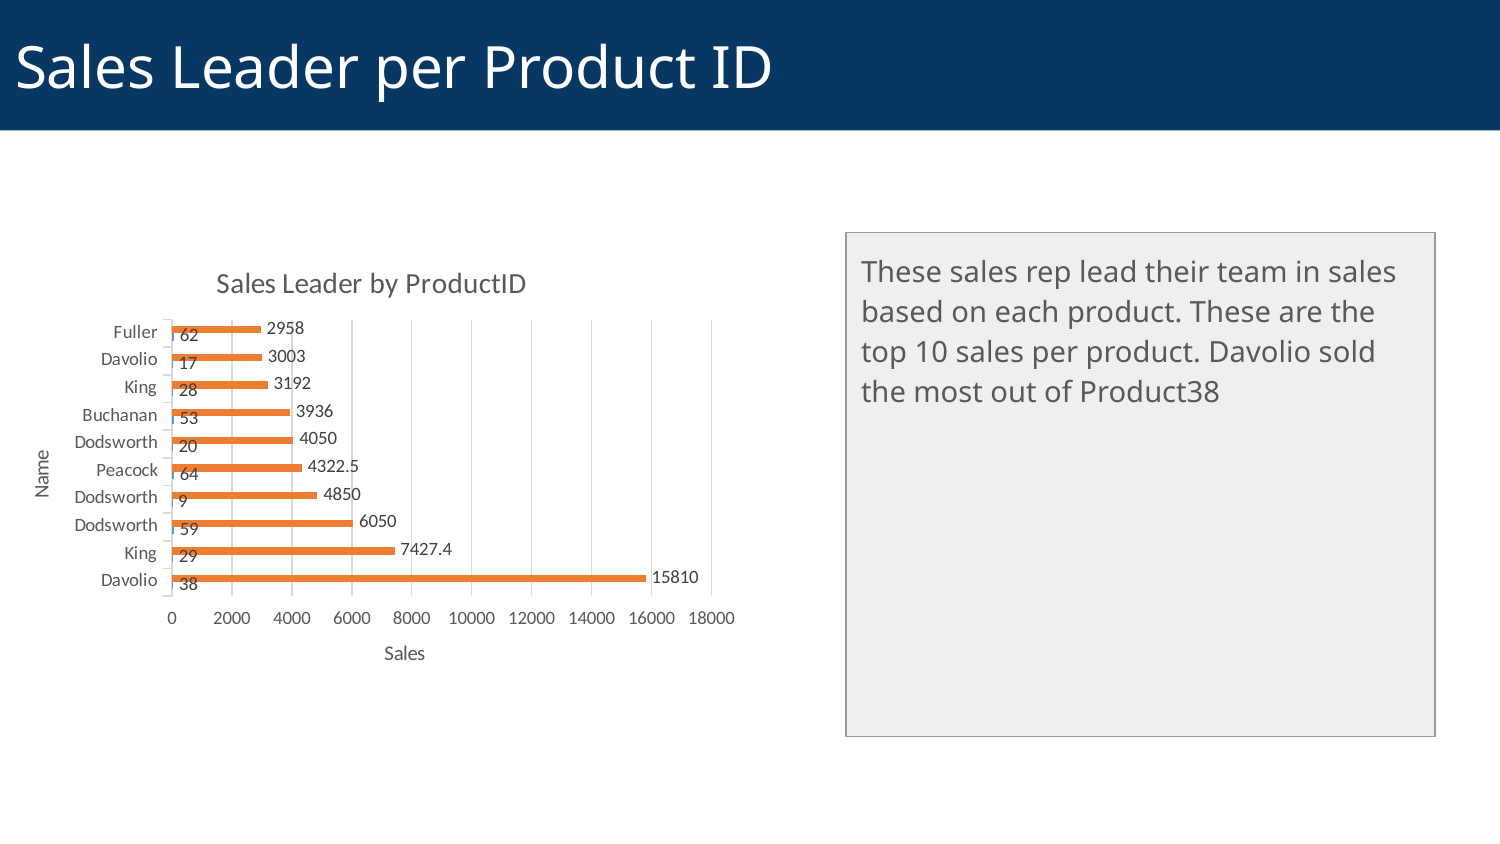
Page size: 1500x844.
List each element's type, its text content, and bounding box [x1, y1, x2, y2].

list These sales rep lead their team in sales based on each product. These are the top 10 sales per product. Davolio sold the most out of Product38 [846, 232, 1436, 737]
title Sales Leader per Product ID [0, 0, 1500, 131]
chart [0, 246, 751, 697]
